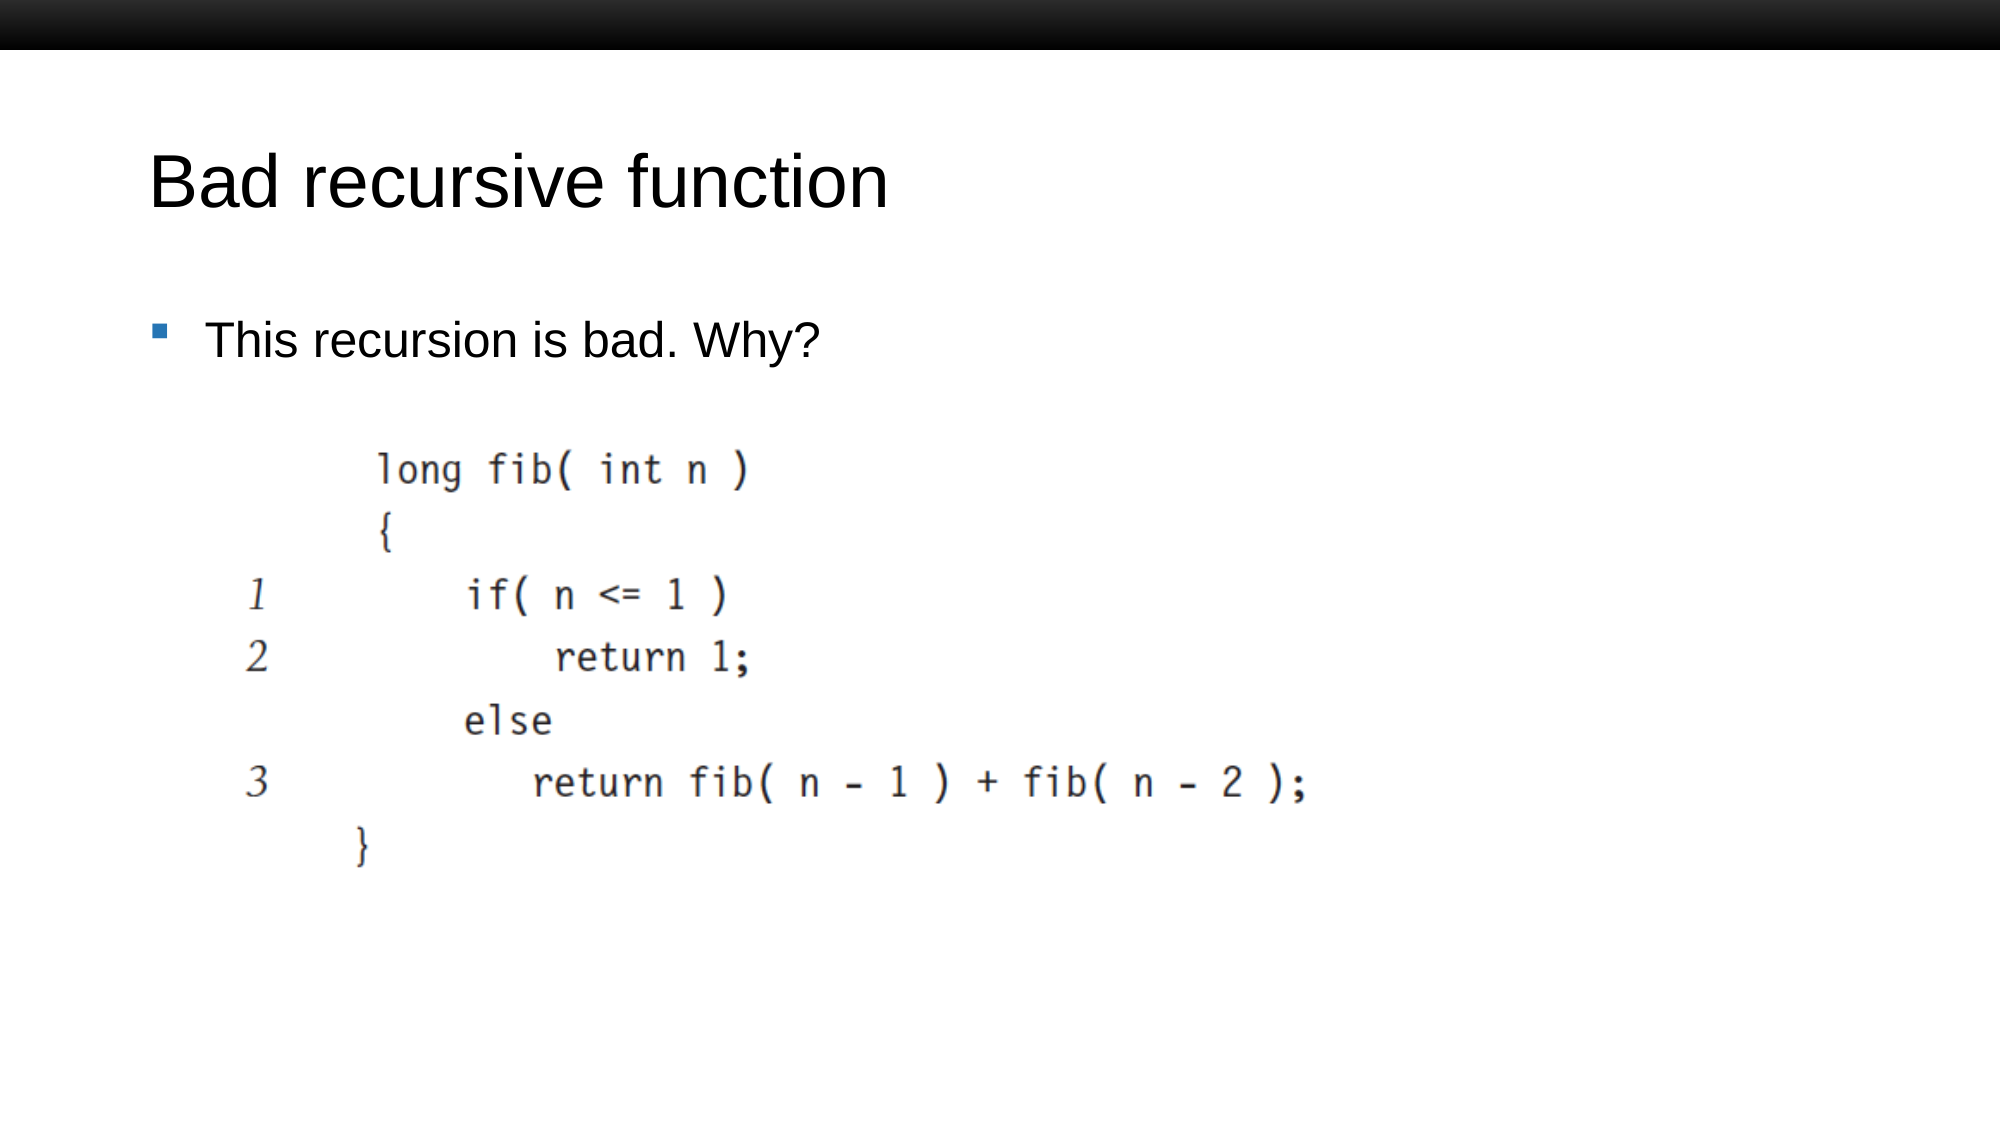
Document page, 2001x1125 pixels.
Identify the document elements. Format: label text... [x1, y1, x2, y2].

picture [167, 410, 1460, 907]
list This recursion is bad. Why? [133, 299, 1867, 938]
title Bad recursive function [133, 125, 1867, 238]
